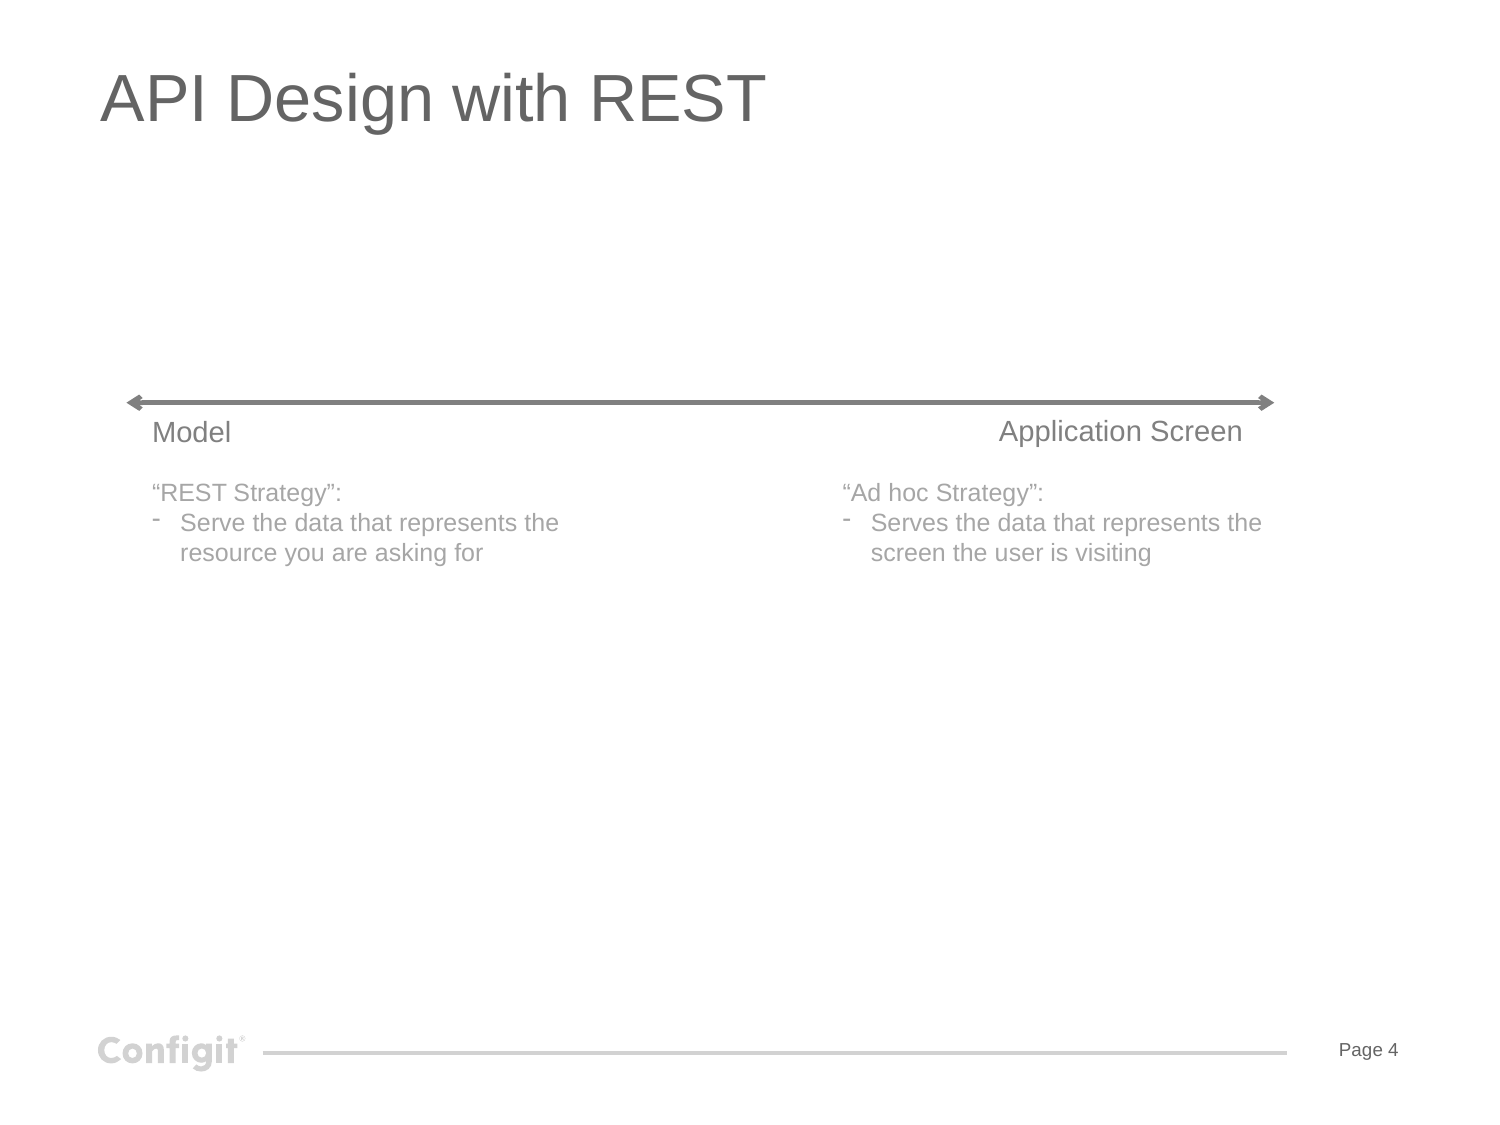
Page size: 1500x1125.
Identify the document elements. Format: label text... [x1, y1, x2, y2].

text_box Model [152, 413, 232, 449]
text_box “REST Strategy”: Serve the data that represents the resource you are asking for [152, 476, 584, 597]
text_box “Ad hoc Strategy”: Serves the data that represents the screen the user is visiting [842, 476, 1275, 597]
text_box Application Screen [998, 412, 1244, 448]
title API Design with REST [100, 59, 1399, 212]
slide_number Page 4 [1157, 1026, 1399, 1061]
